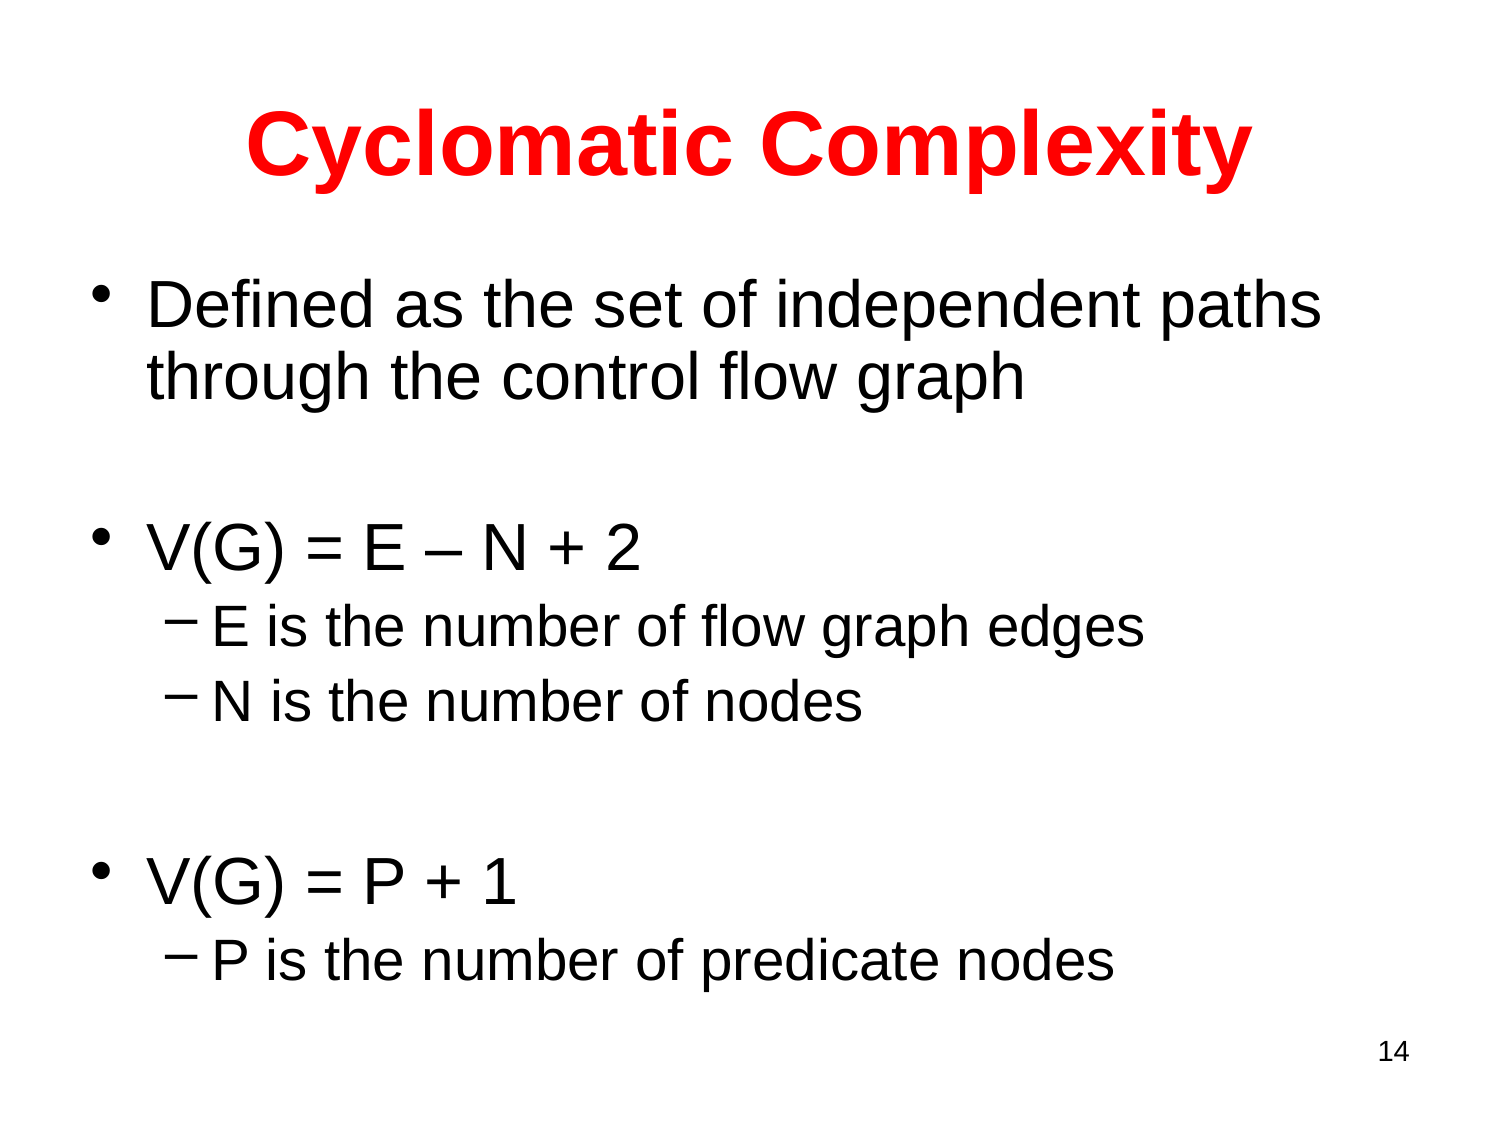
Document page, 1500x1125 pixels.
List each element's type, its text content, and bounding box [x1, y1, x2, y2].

slide_number 14 [1074, 1024, 1426, 1103]
title Cyclomatic Complexity [74, 44, 1426, 233]
list Defined as the set of independent paths through the control flow graph V(G) = E – N + 2 E is the number of flow graph edges N is the number of nodes V(G) = P + 1 P is the number of predicate nodes [74, 262, 1426, 1006]
